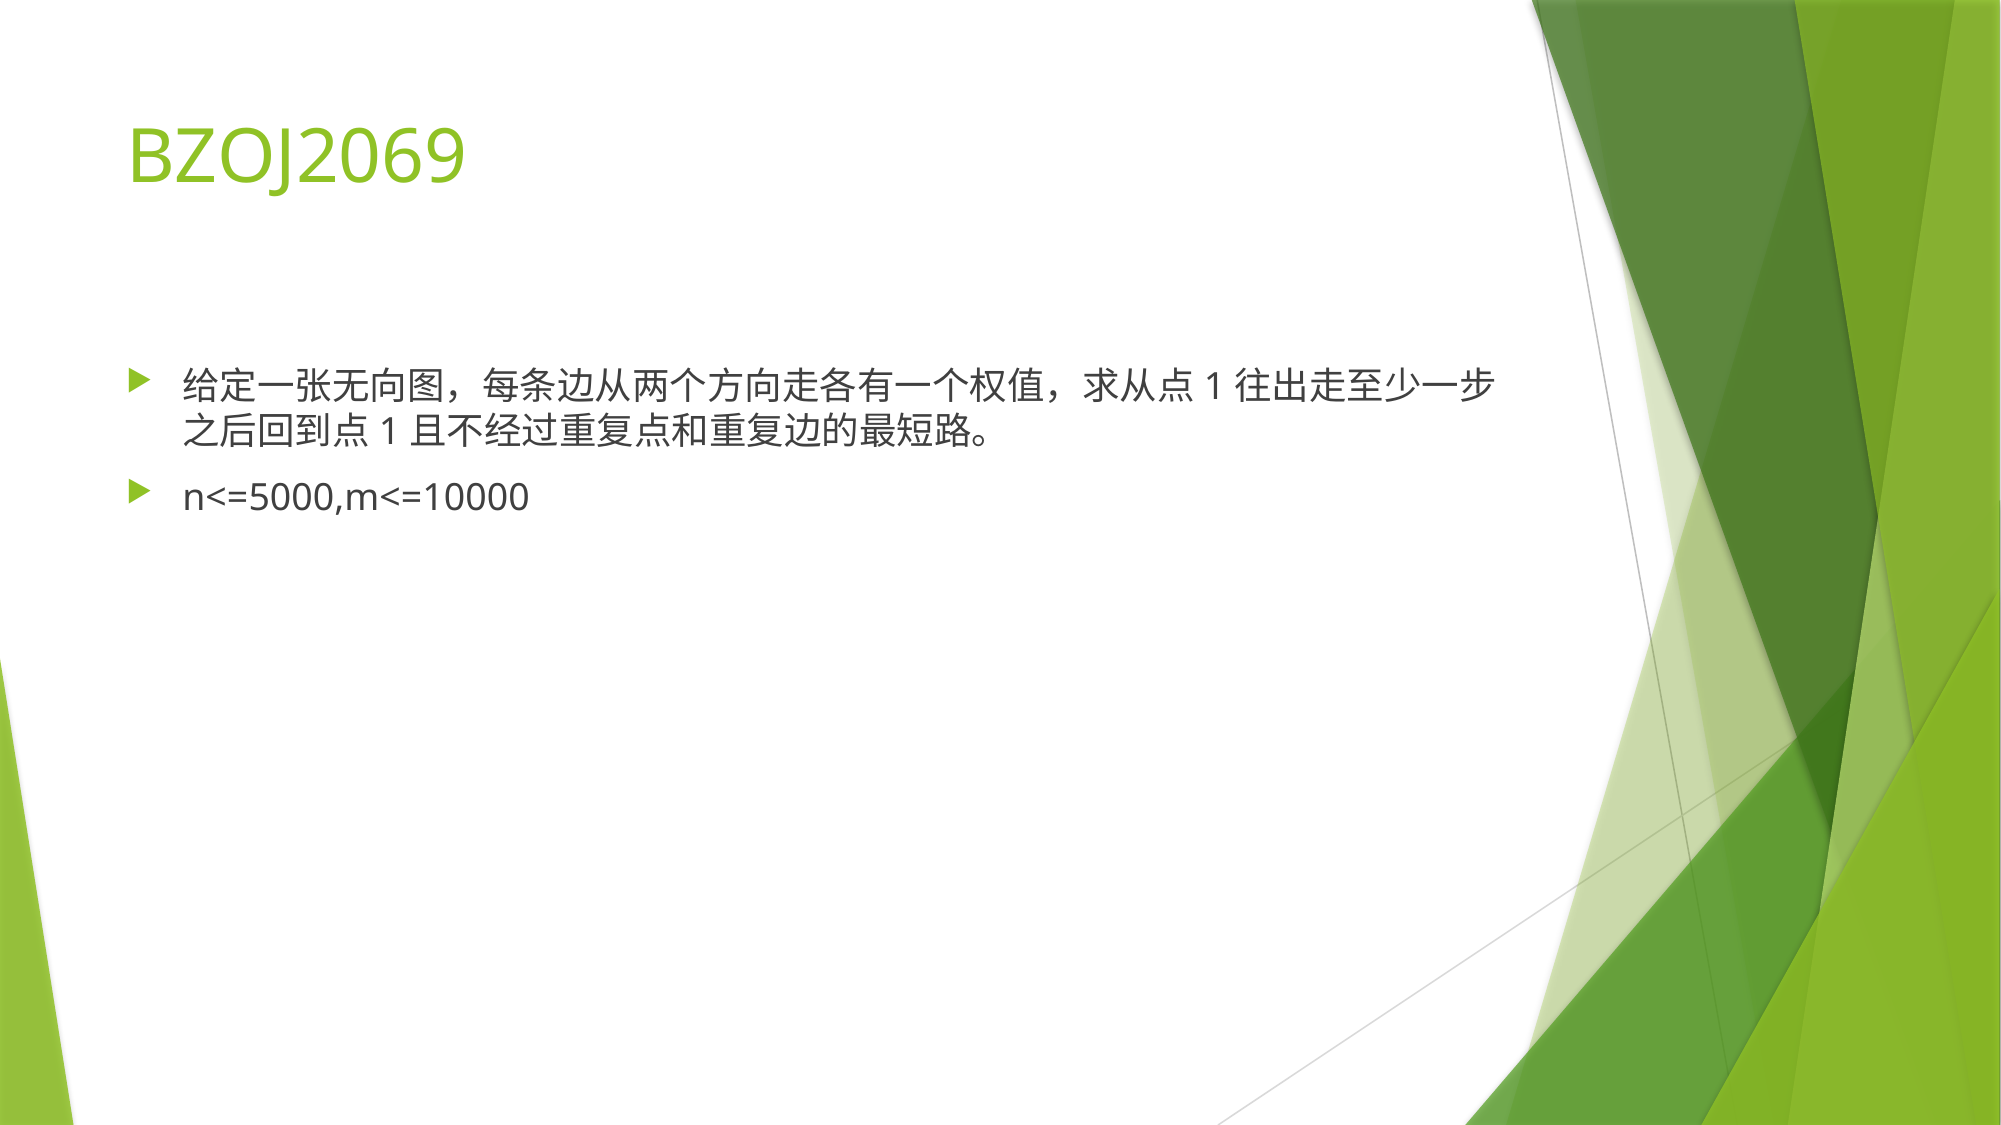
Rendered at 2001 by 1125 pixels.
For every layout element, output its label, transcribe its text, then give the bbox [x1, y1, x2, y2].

list 给定一张无向图，每条边从两个方向走各有一个权值，求从点1往出走至少一步之后回到点1且不经过重复点和重复边的最短路。 n<=5000,m<=10000 [111, 354, 1522, 992]
title BZOJ2069 [111, 99, 1522, 317]
